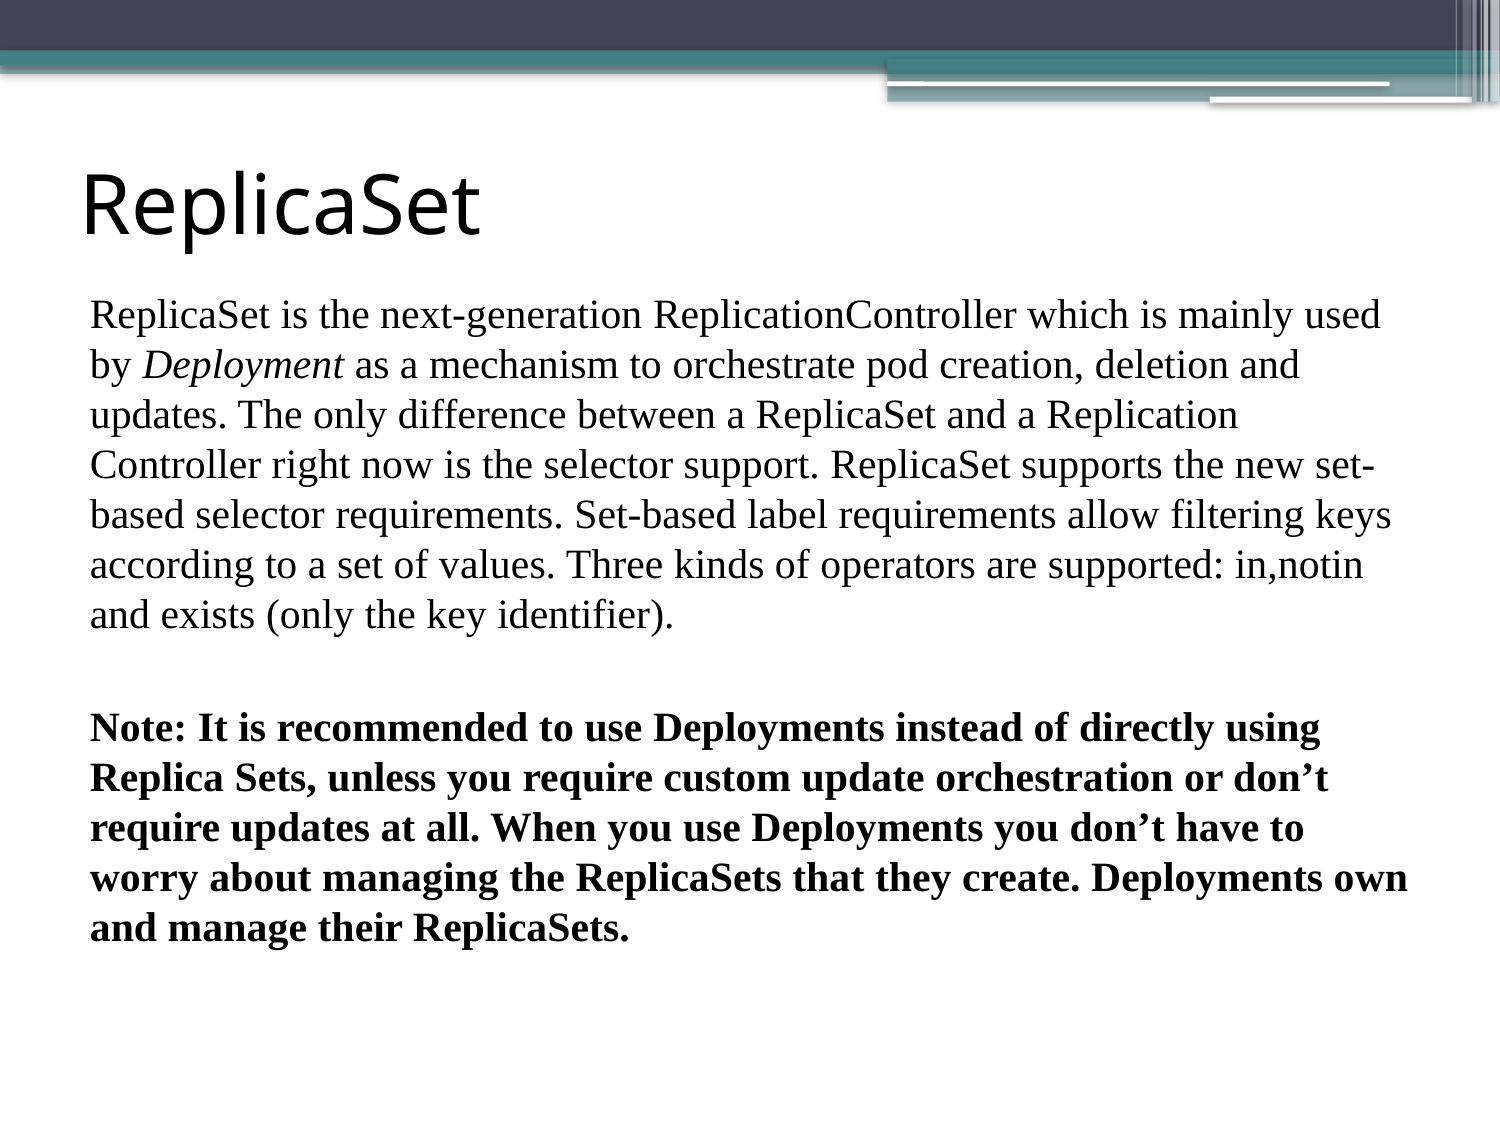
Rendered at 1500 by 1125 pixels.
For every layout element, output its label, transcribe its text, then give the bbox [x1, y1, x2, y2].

title ReplicaSet [64, 113, 1415, 289]
list ReplicaSet is the next-generation ReplicationController which is mainly used by Deployment as a mechanism to orchestrate pod creation, deletion and updates. The only difference between a ReplicaSet and a Replication Controller right now is the selector support. ReplicaSet supports the new set-based selector requirements. Set-based label requirements allow filtering keys according to a set of values. Three kinds of operators are supported: in,notin and exists (only the key identifier). Note: It is recommended to use Deployments instead of directly using Replica Sets, unless you require custom update orchestration or don’t require updates at all. When you use Deployments you don’t have to worry about managing the ReplicaSets that they create. Deployments own and manage their ReplicaSets. [75, 278, 1425, 1079]
